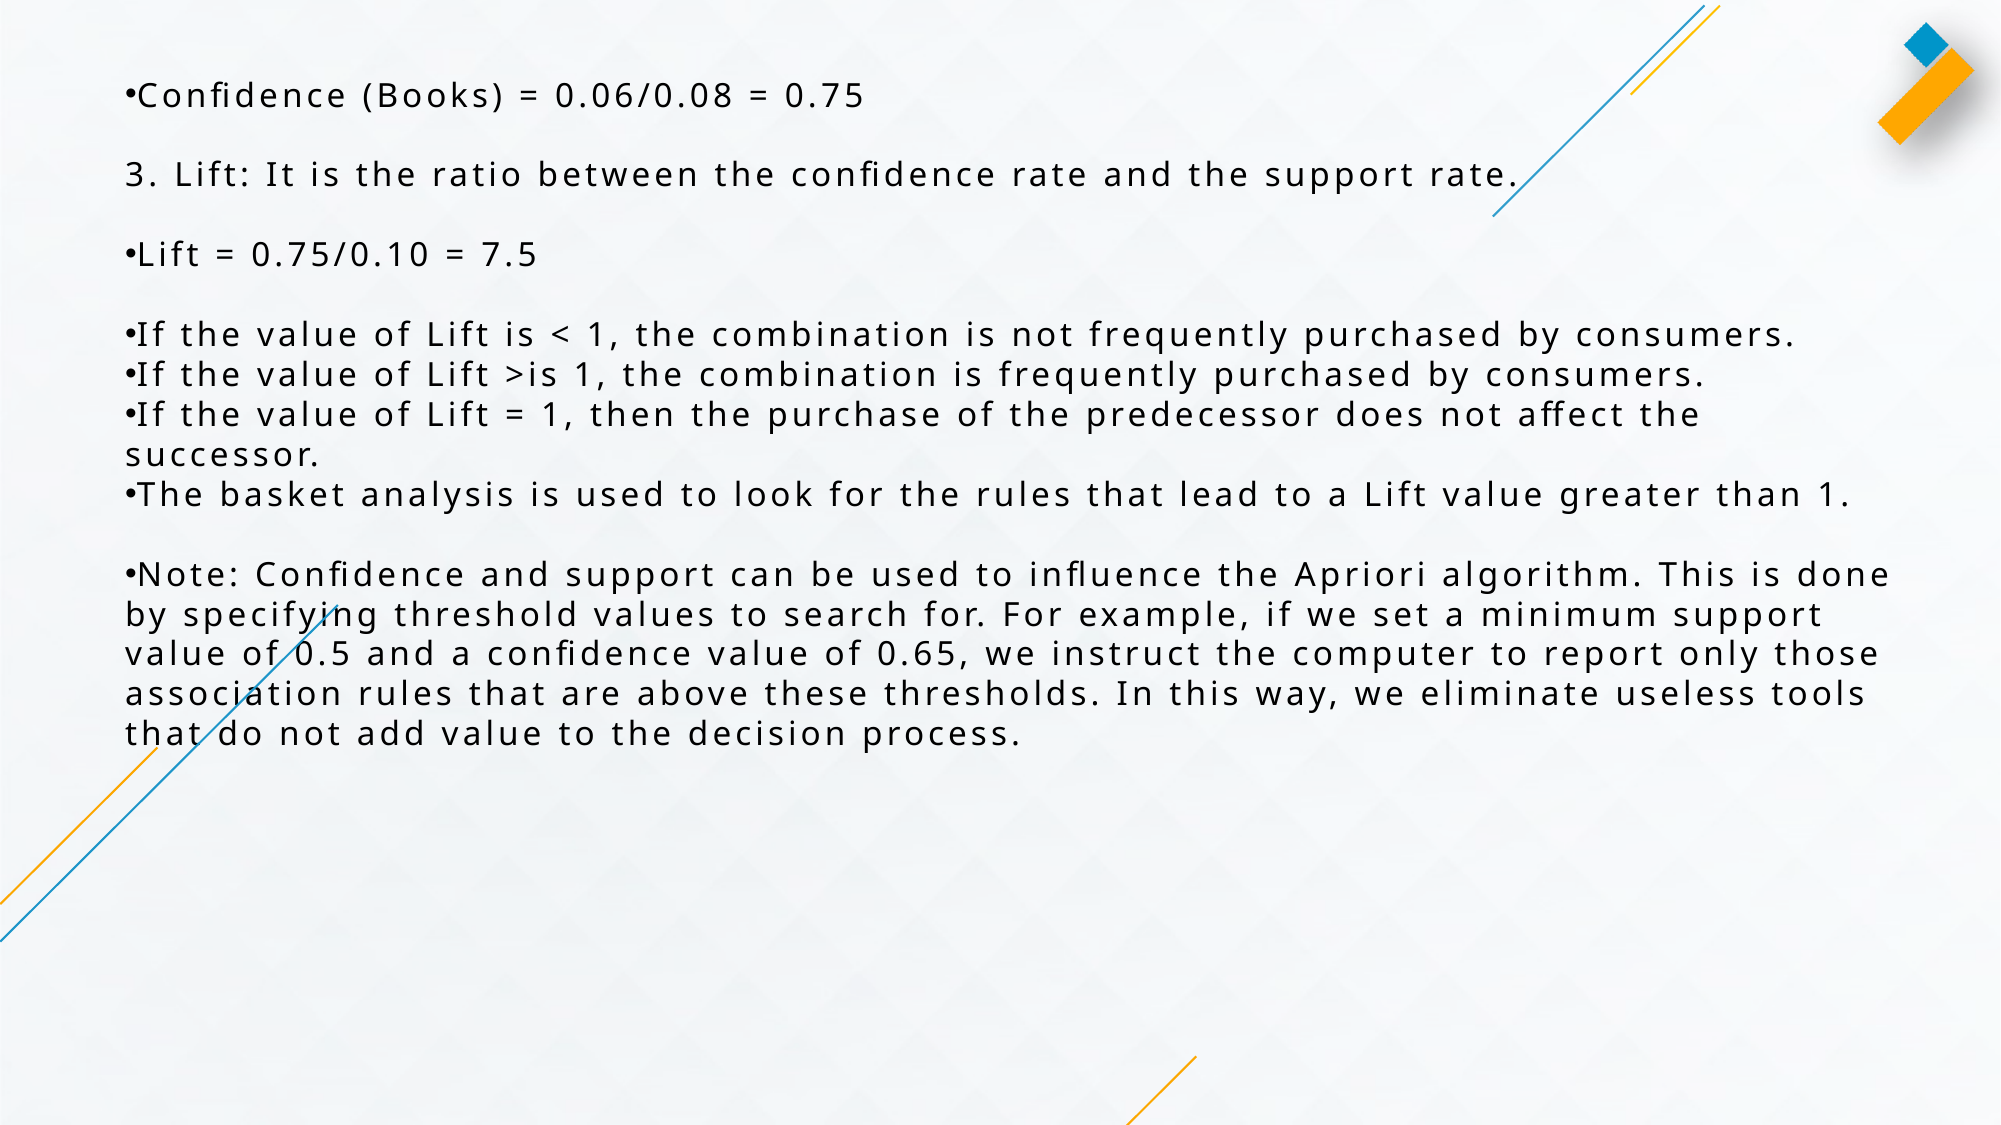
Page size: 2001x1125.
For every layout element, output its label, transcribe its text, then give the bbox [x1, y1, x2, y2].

text_box Confidence (Books) = 0.06/0.08 = 0.75 3. Lift: It is the ratio between the confidence rate and the support rate. Lift = 0.75/0.10 = 7.5 If the value of Lift is < 1, the combination is not frequently purchased by consumers. If the value of Lift >is 1, the combination is frequently purchased by consumers. If the value of Lift = 1, then the purchase of the predecessor does not affect the successor. The basket analysis is used to look for the rules that lead to a Lift value greater than 1. Note: Confidence and support can be used to influence the Apriori algorithm. This is done by specifying threshold values to search for. For example, if we set a minimum support value of 0.5 and a confidence value of 0.65, we instruct the computer to report only those association rules that are above these thresholds. In this way, we eliminate useless tools that do not add value to the decision process. [1720, 73, 1910, 793]
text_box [0, 5, 1720, 1125]
picture [1873, 22, 1980, 149]
